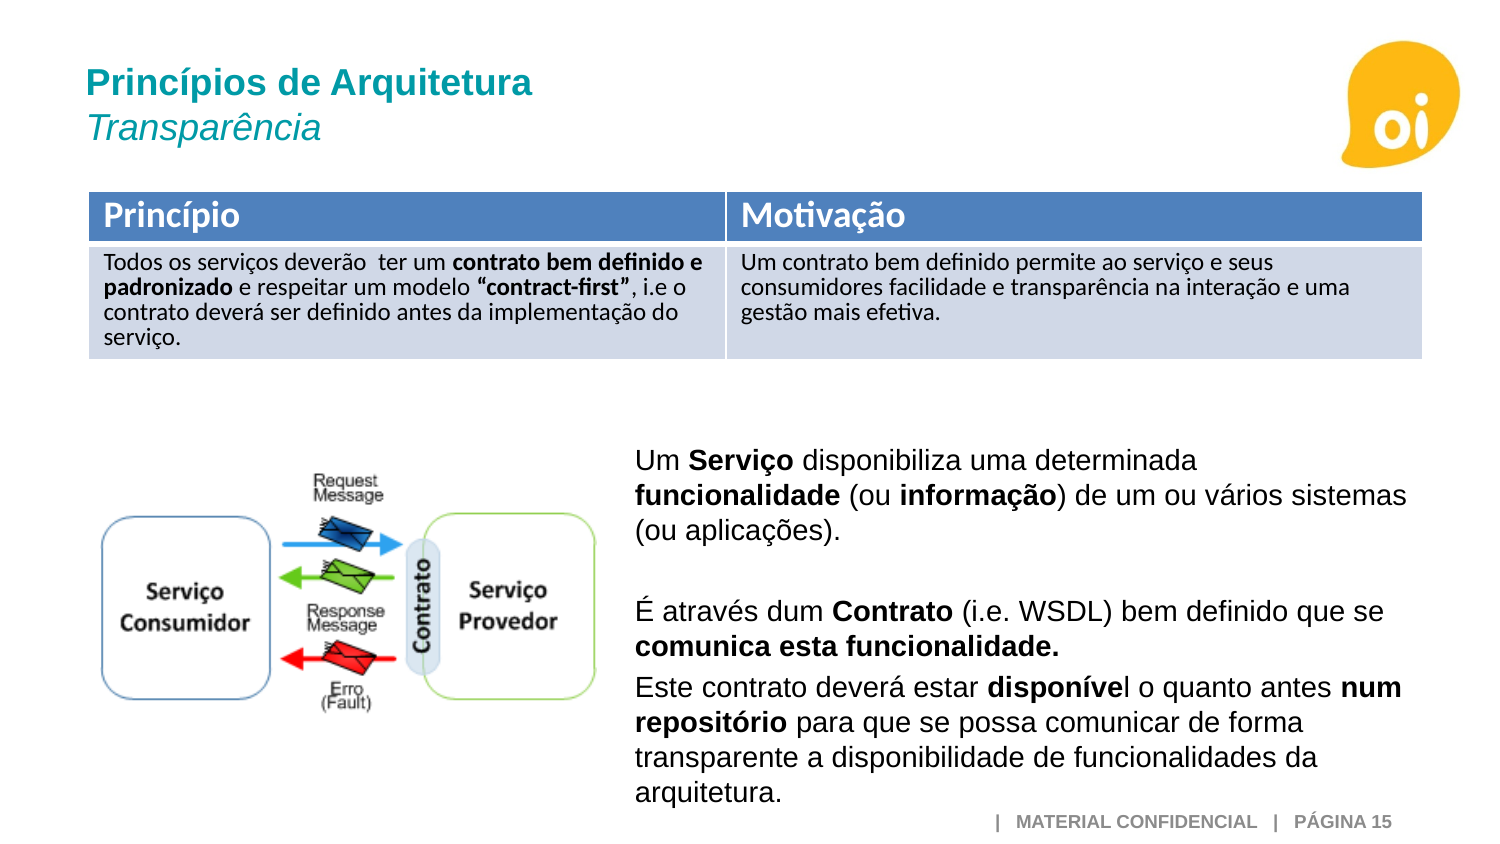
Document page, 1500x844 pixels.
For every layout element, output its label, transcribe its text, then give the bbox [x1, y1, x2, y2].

table_cell Todos os serviços deverão ter um contrato bem definido e padronizado e respeitar um modelo “contract-first”, i.e o contrato deverá ser definido antes da implementação do serviço. [89, 247, 725, 359]
table_header Motivação [727, 192, 1422, 241]
title Princípios de Arquitetura Transparência [70, 50, 1182, 157]
table_cell Um contrato bem definido permite ao serviço e seus consumidores facilidade e transparência na interação e uma gestão mais efetiva. [727, 247, 1422, 359]
list Um Serviço disponibiliza uma determinada funcionalidade (ou informação) de um ou vários sistemas (ou aplicações). É através dum Contrato (i.e. WSDL) bem definido que se comunica esta funcionalidade. Este contrato deverá estar disponível o quanto antes num repositório para que se possa comunicar de forma transparente a disponibilidade de funcionalidades da arquitetura. [620, 433, 1424, 789]
slide_number | MATERIAL CONFIDENCIAL | PÁGINA 15 [773, 799, 1408, 844]
table_header Princípio [89, 192, 725, 241]
picture [0, 0, 1500, 844]
